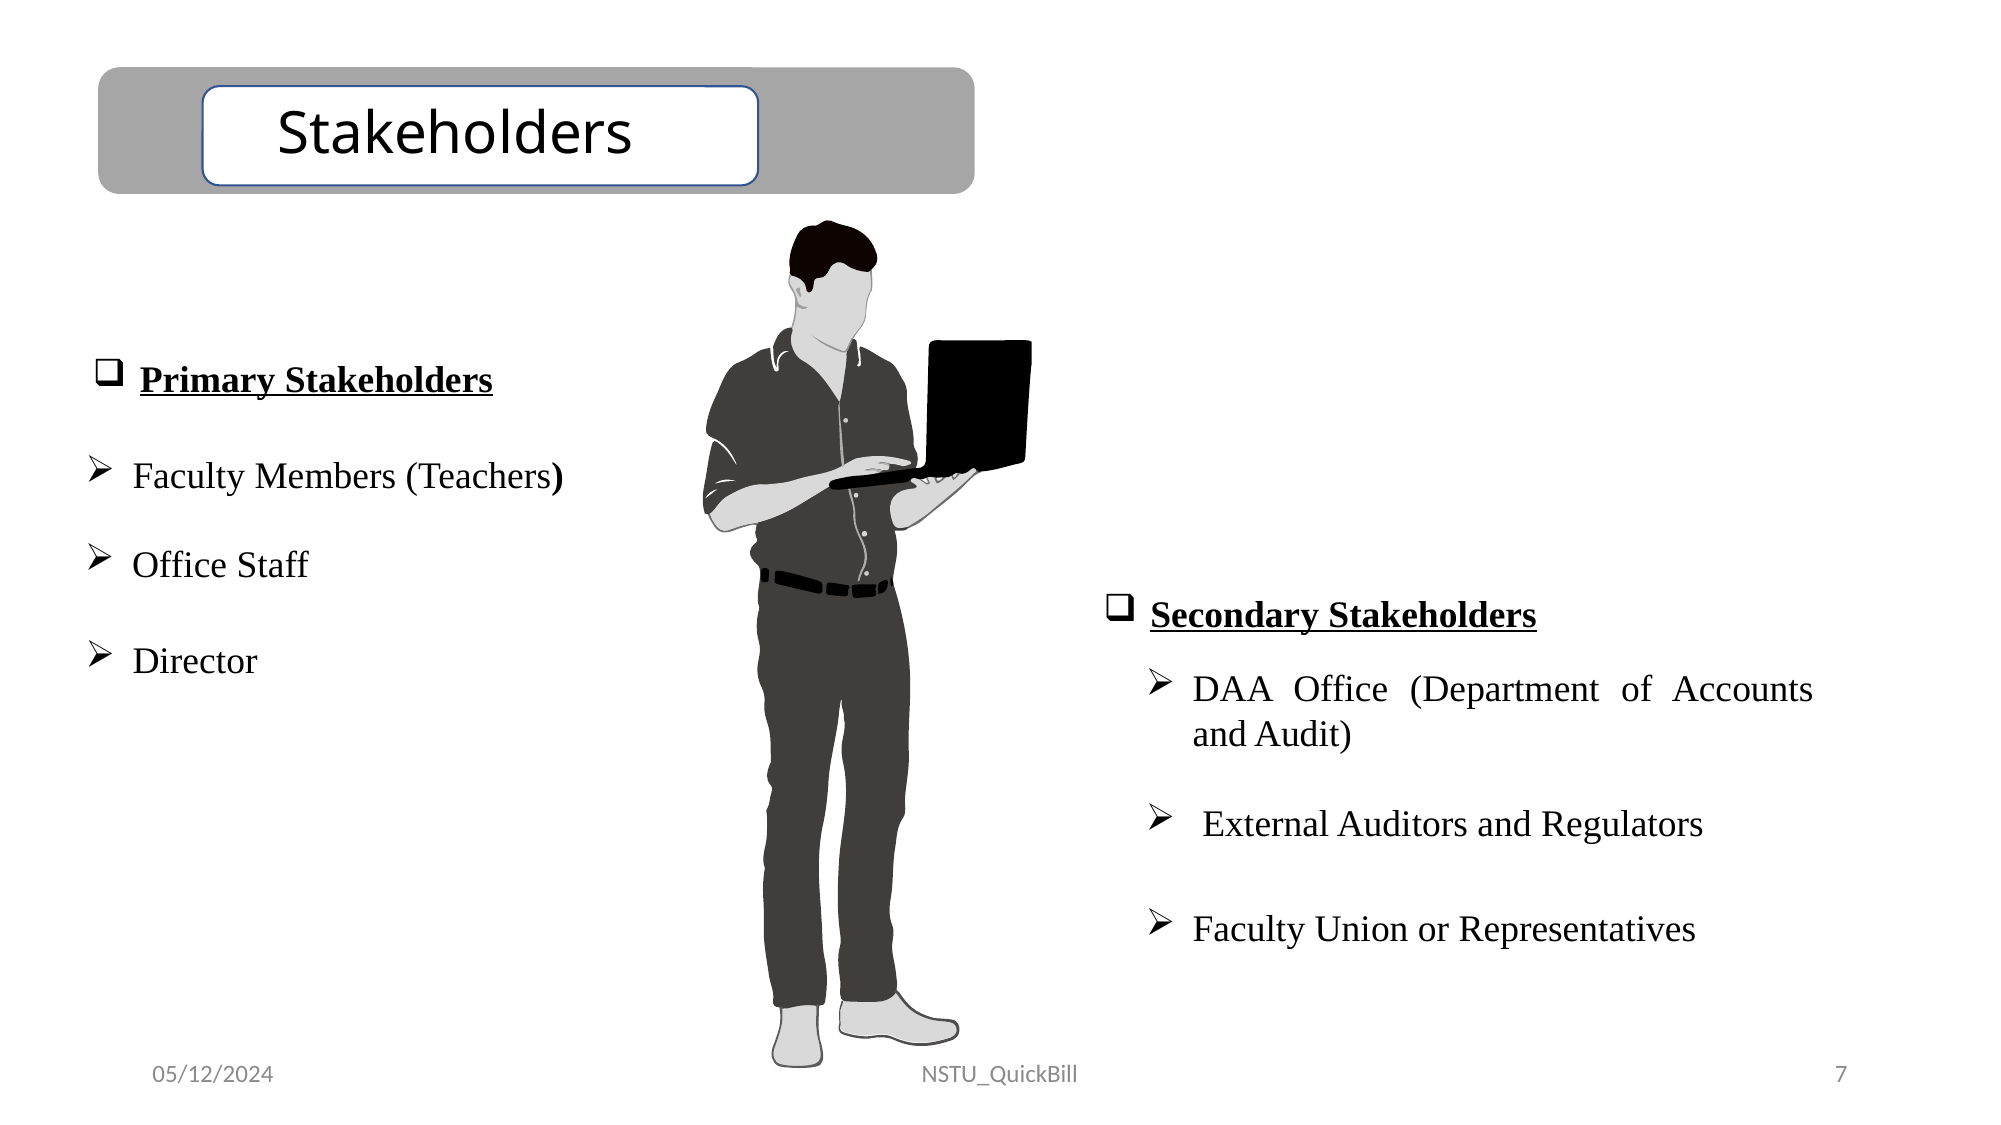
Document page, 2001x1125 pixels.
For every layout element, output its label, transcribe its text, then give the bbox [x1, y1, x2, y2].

footer NSTU_QuickBill [662, 1042, 1338, 1103]
text_box Primary Stakeholders [78, 347, 526, 407]
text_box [697, 214, 1036, 1073]
slide_number 7 [1412, 1042, 1863, 1103]
text_box Office Staff [0, 532, 377, 592]
text_box DAA Office (Department of Accounts and Audit) External Auditors and Regulators Faculty Union or Representatives [1036, 656, 1829, 957]
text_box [98, 67, 975, 244]
text_box Faculty Members (Teachers) [70, 443, 589, 504]
text_box Secondary Stakeholders [1088, 582, 1737, 643]
text_box Director [70, 628, 326, 689]
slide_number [137, 1042, 588, 1103]
